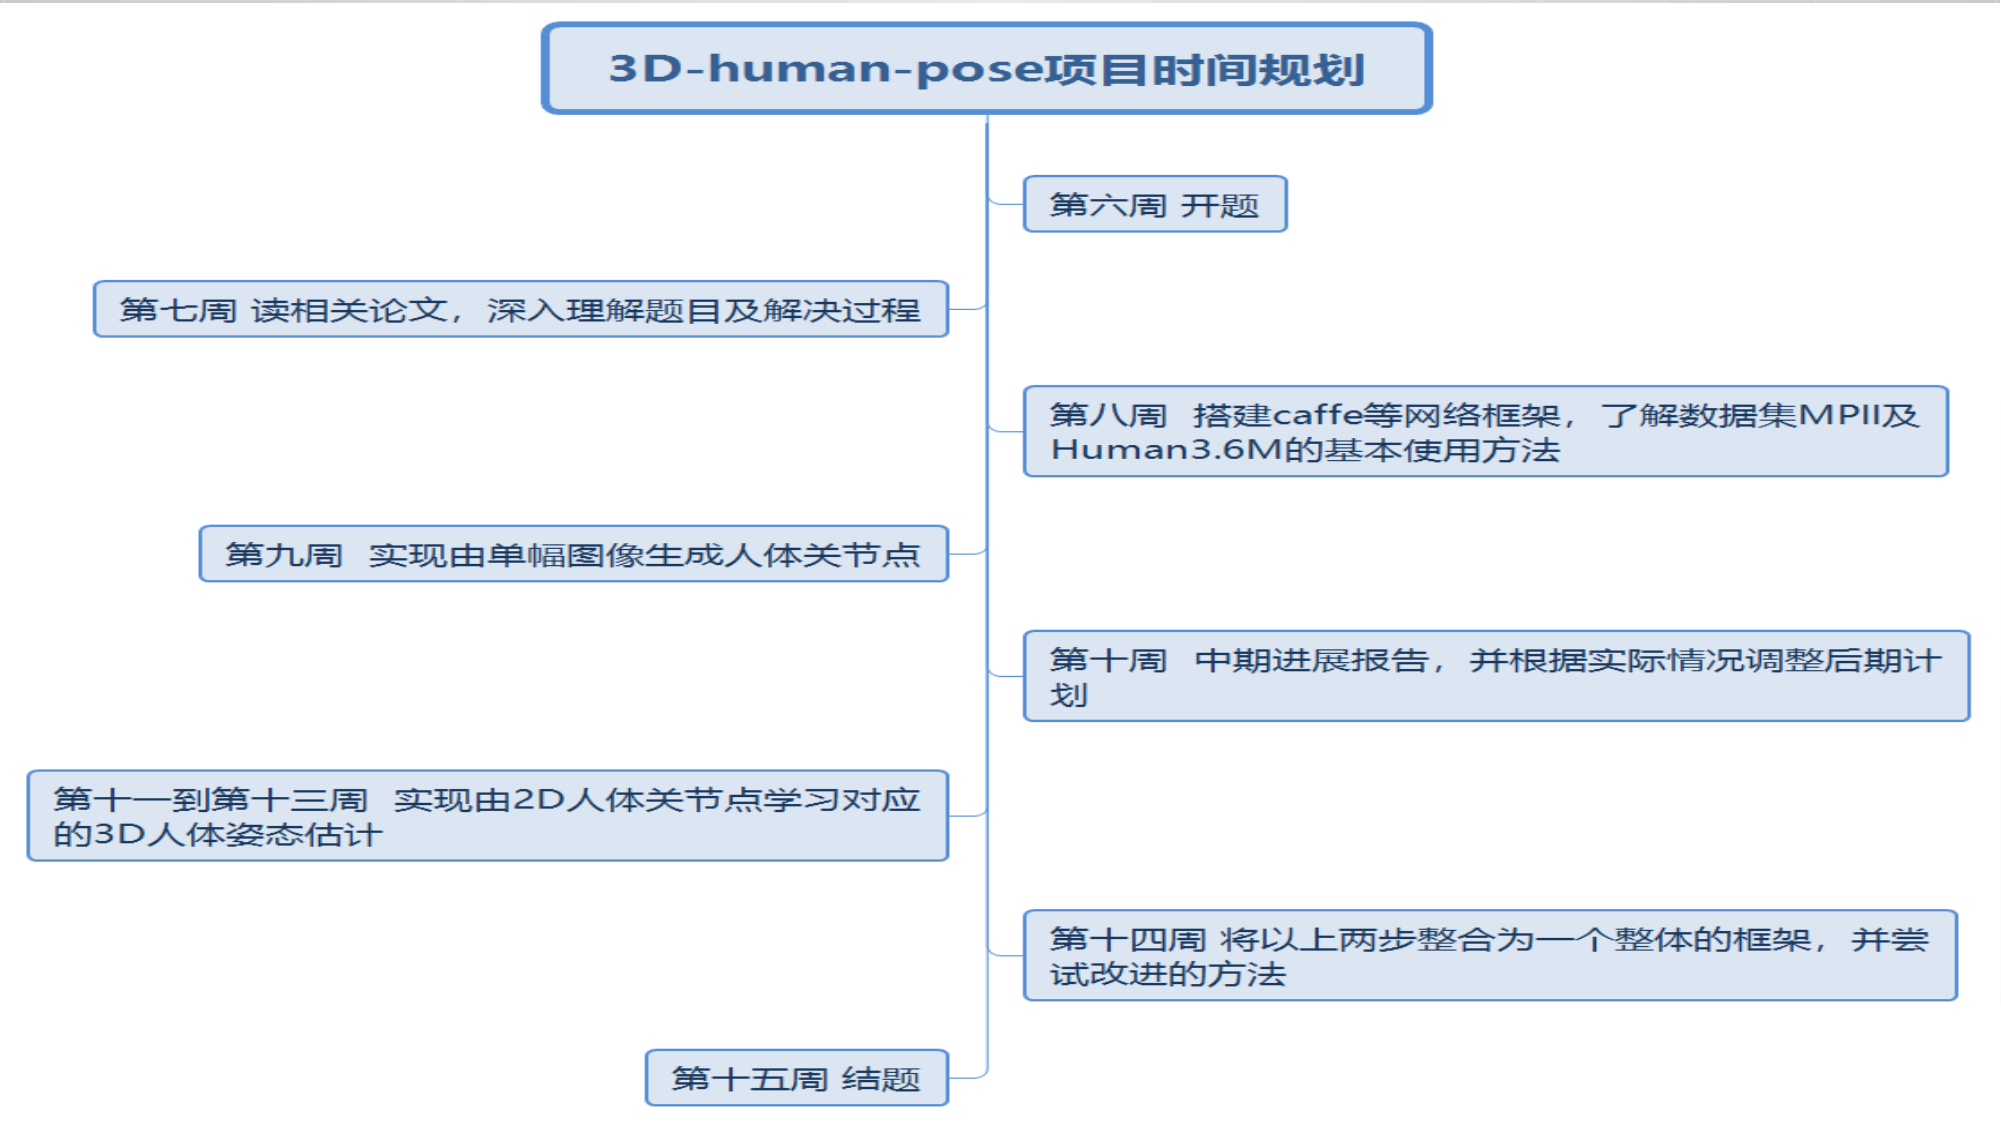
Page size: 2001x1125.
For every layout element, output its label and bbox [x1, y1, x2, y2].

list [0, 3, 2000, 1125]
